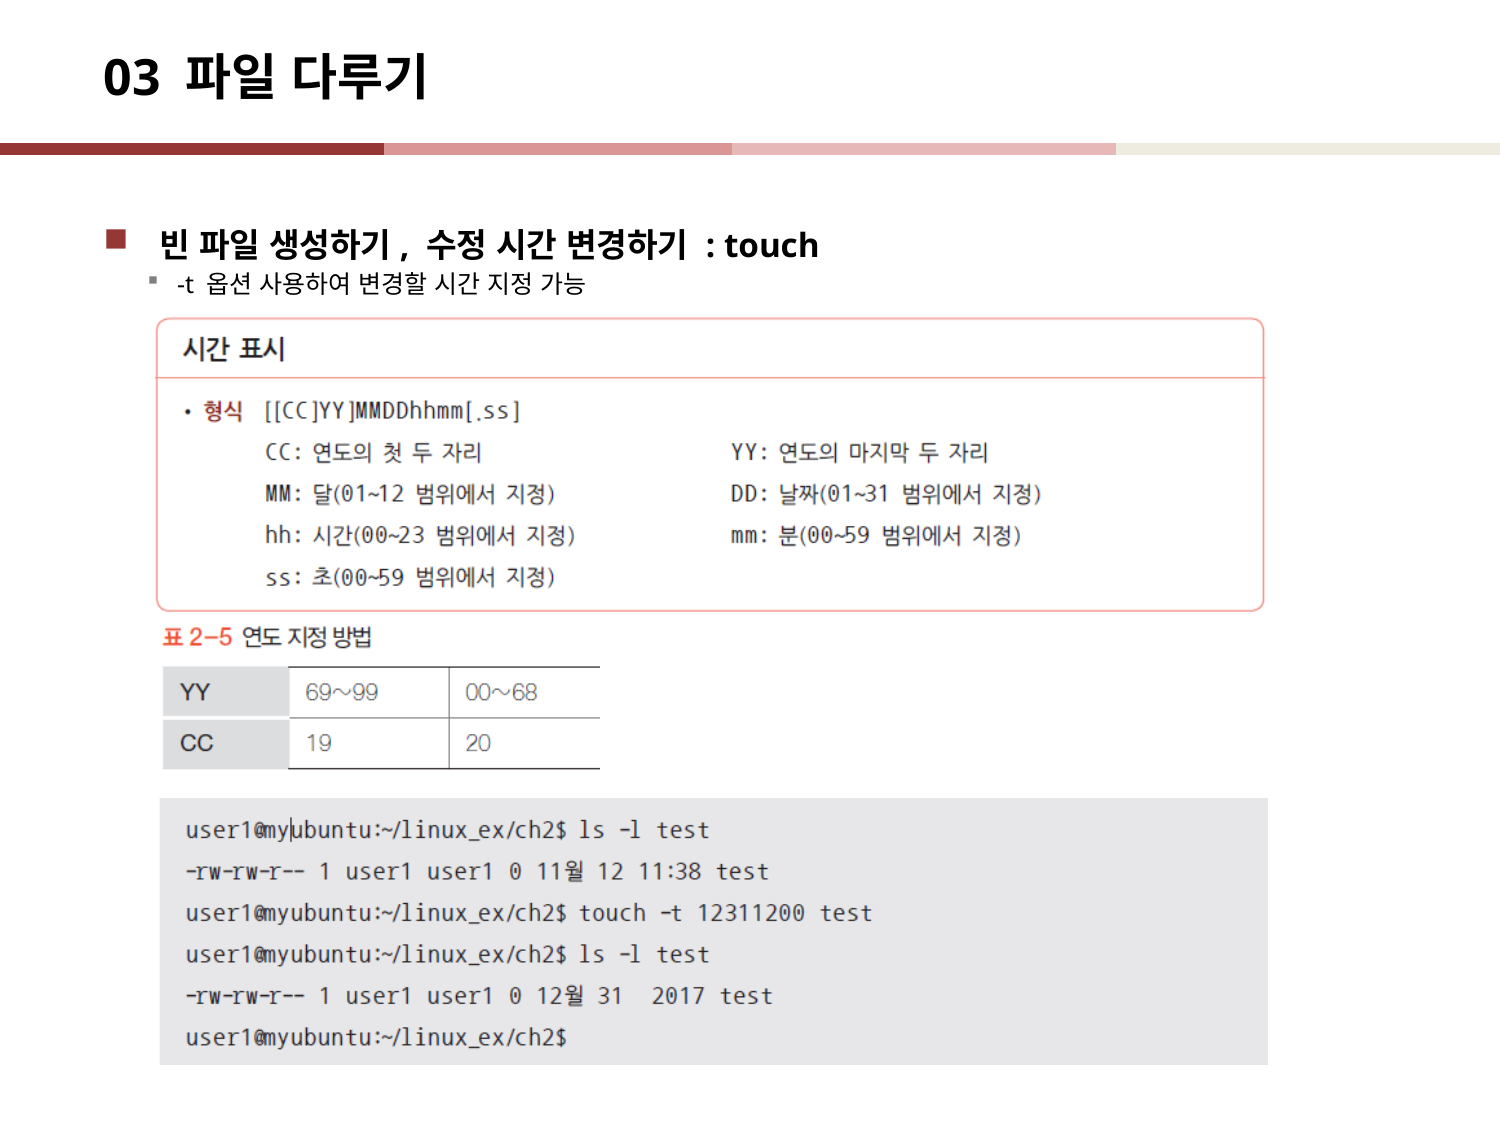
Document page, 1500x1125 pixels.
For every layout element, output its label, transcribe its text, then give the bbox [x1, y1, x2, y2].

title 03 파일 다루기 [88, 30, 1330, 121]
list 빈 파일 생성하기, 수정 시간 변경하기 : touch -t 옵션 사용하여 변경할 시간 지정 가능 [88, 196, 1436, 1083]
picture [156, 798, 1268, 1066]
picture [149, 315, 1268, 617]
picture [149, 621, 600, 776]
